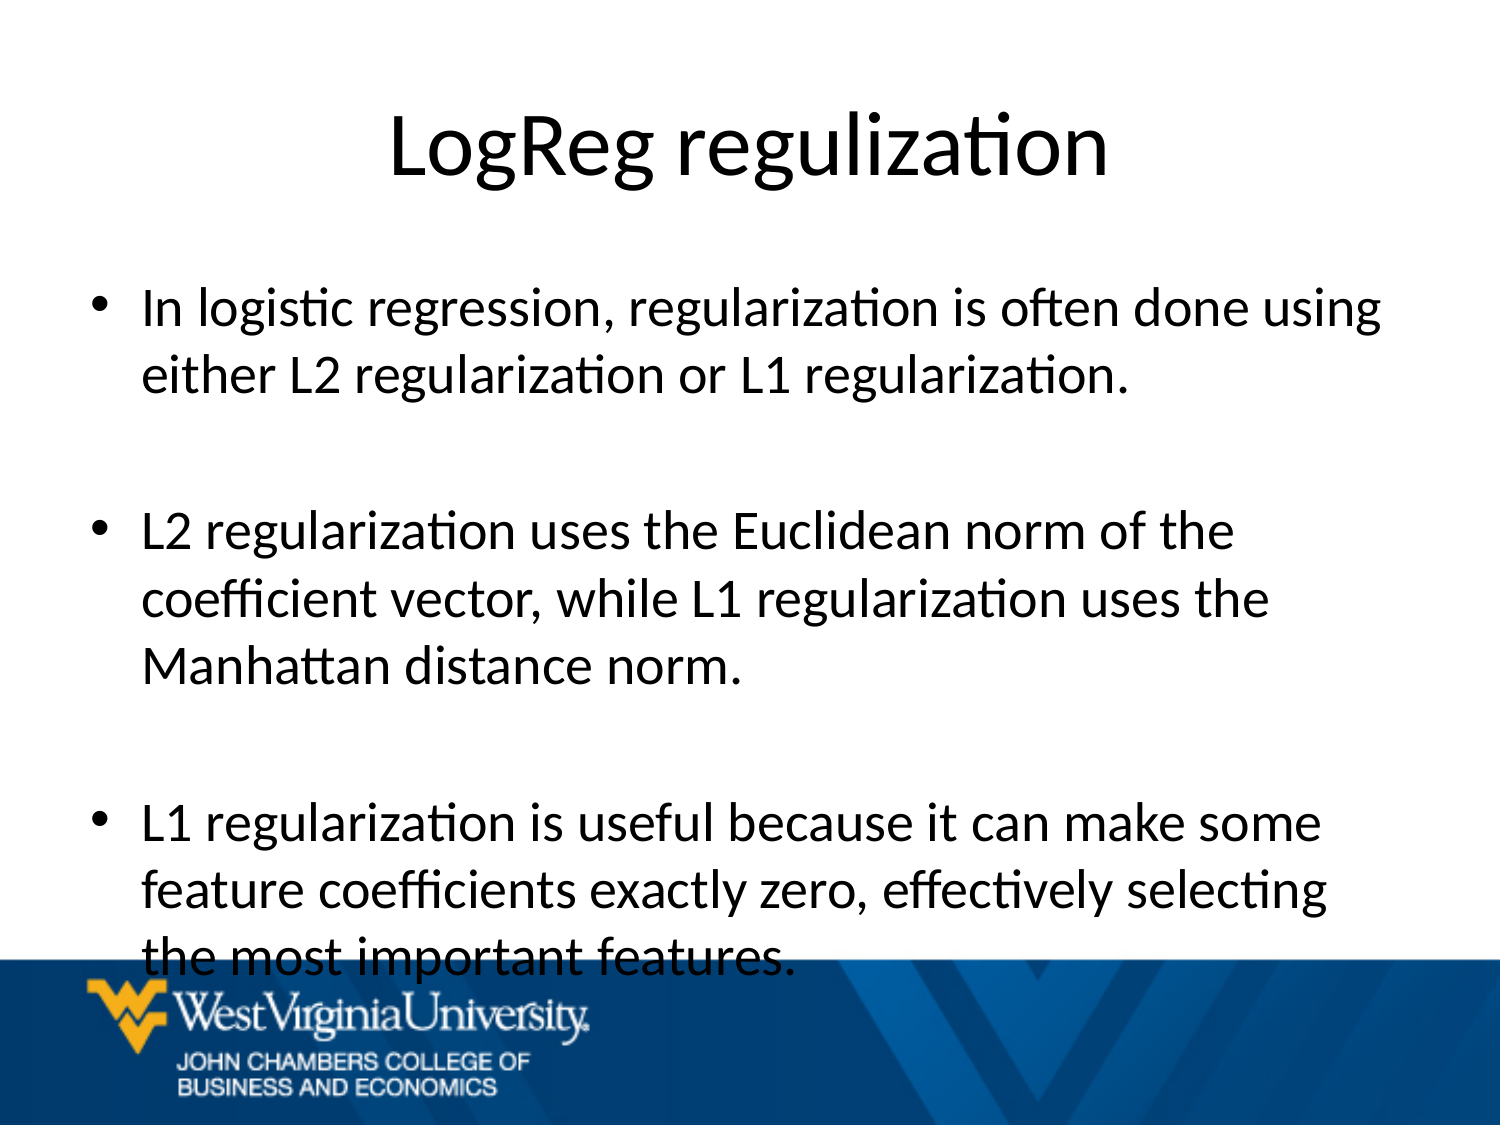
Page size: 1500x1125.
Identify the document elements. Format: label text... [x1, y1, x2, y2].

title LogReg regulization [75, 45, 1425, 233]
picture [0, 0, 1500, 1125]
list In logistic regression, regularization is often done using either L2 regularization or L1 regularization. L2 regularization uses the Euclidean norm of the coefficient vector, while L1 regularization uses the Manhattan distance norm. L1 regularization is useful because it can make some feature coefficients exactly zero, effectively selecting the most important features. [75, 262, 1425, 1005]
